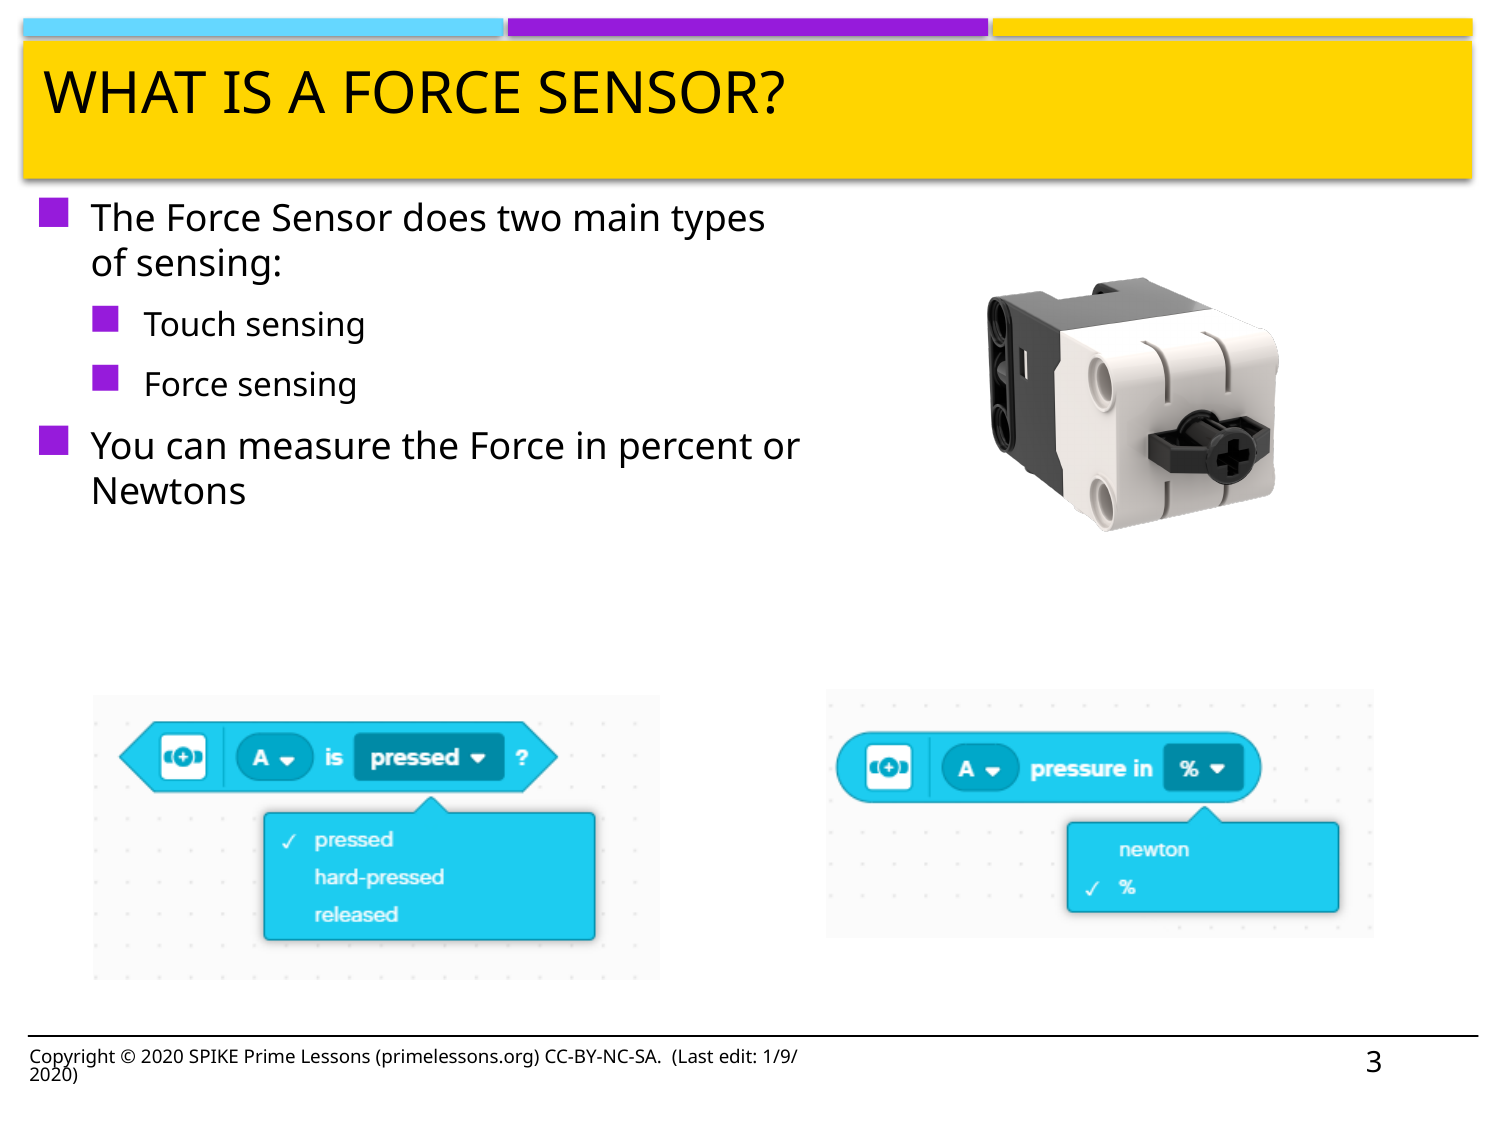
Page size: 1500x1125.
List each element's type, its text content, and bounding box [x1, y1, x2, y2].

text_box The Force Sensor does two main types of sensing: Touch sensing Force sensing You can measure the Force in percent or Newtons [25, 186, 827, 1021]
title What is a force sensor? [28, 48, 1464, 172]
picture [93, 694, 660, 981]
slide_number 3 [1351, 1036, 1478, 1097]
picture [825, 688, 1374, 939]
footer Copyright © 2020 SPIKE Prime Lessons (primelessons.org) CC-BY-NC-SA. (Last edit: 1/9/2020) [14, 1036, 814, 1097]
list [902, 201, 1397, 574]
